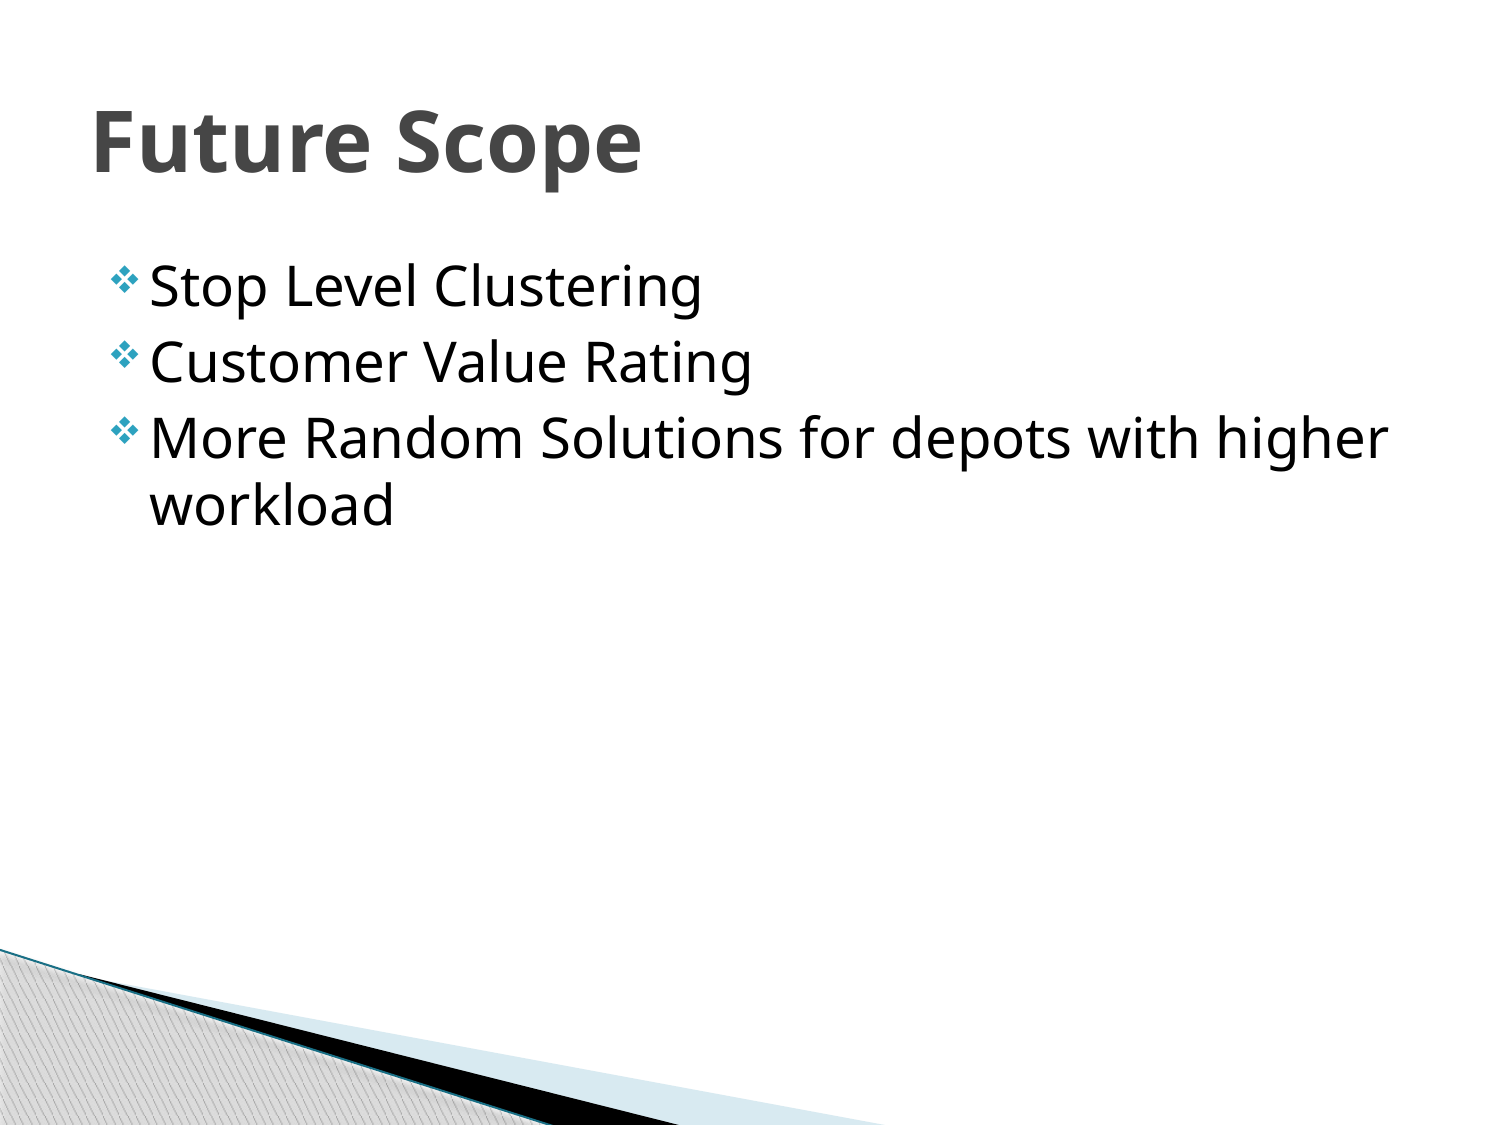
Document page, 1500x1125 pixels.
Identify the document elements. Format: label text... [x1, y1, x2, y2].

list Stop Level Clustering Customer Value Rating More Random Solutions for depots with higher workload [75, 243, 1425, 986]
title Future Scope [75, 45, 1425, 233]
